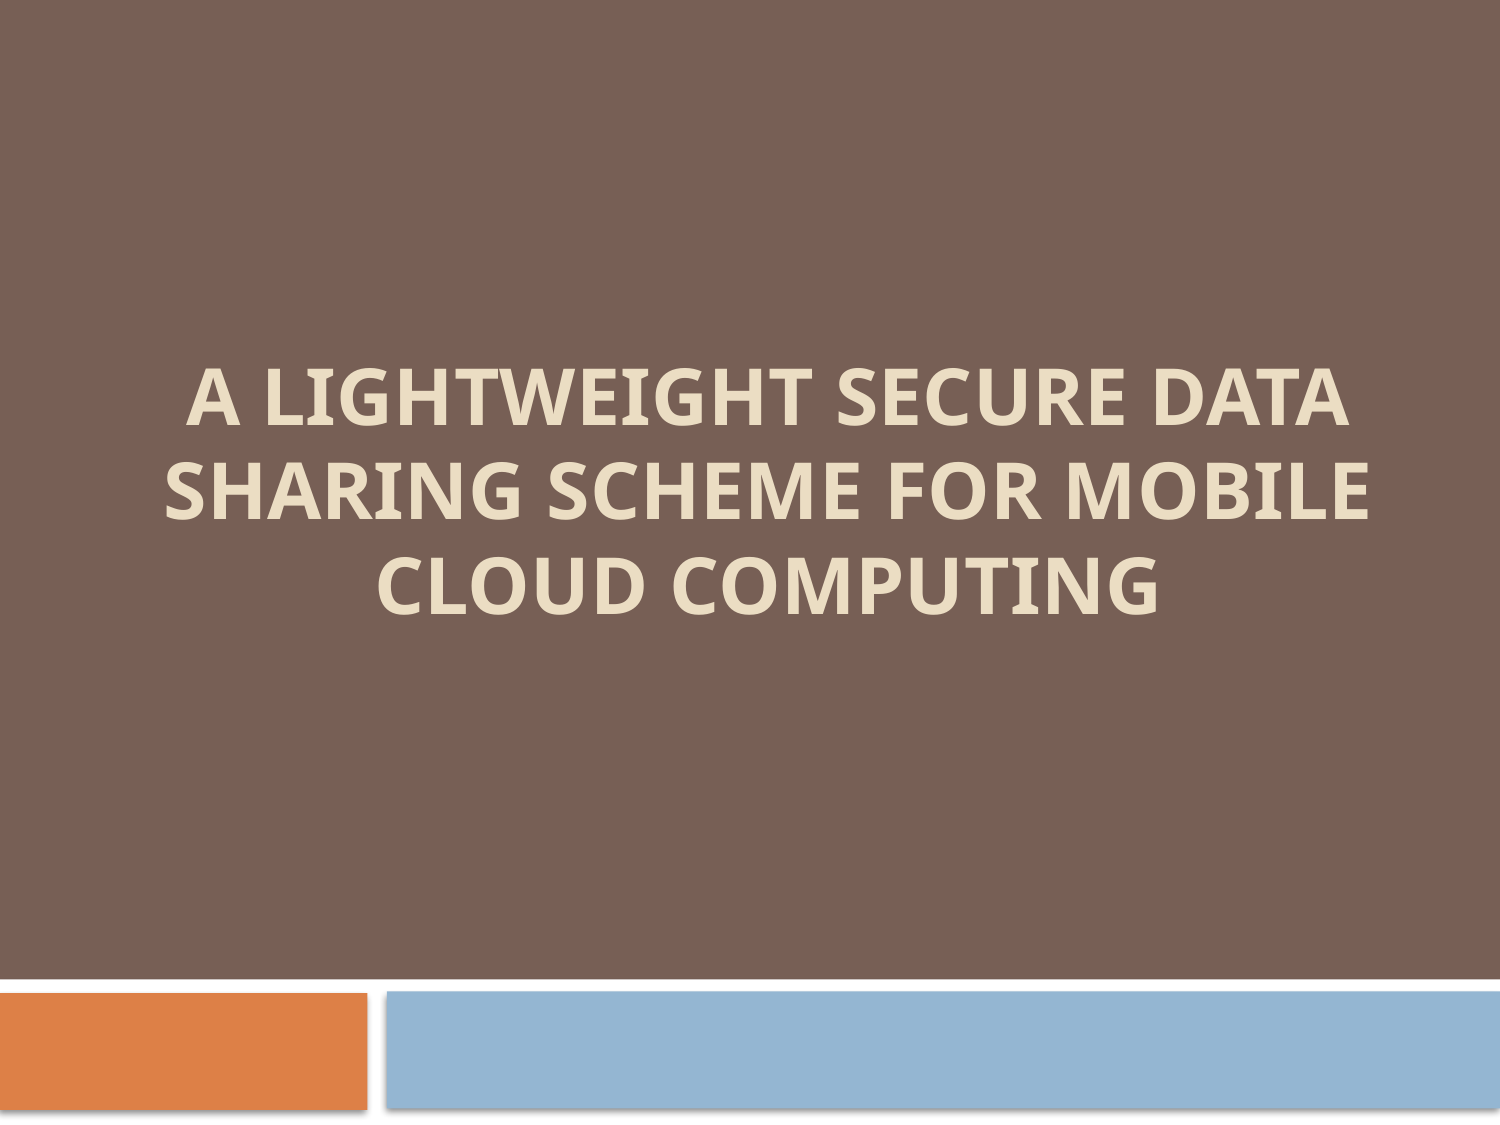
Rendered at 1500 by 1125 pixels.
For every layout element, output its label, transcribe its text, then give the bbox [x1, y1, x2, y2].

title A Lightweight Secure Data Sharing Scheme for Mobile Cloud Computing [87, 337, 1450, 638]
